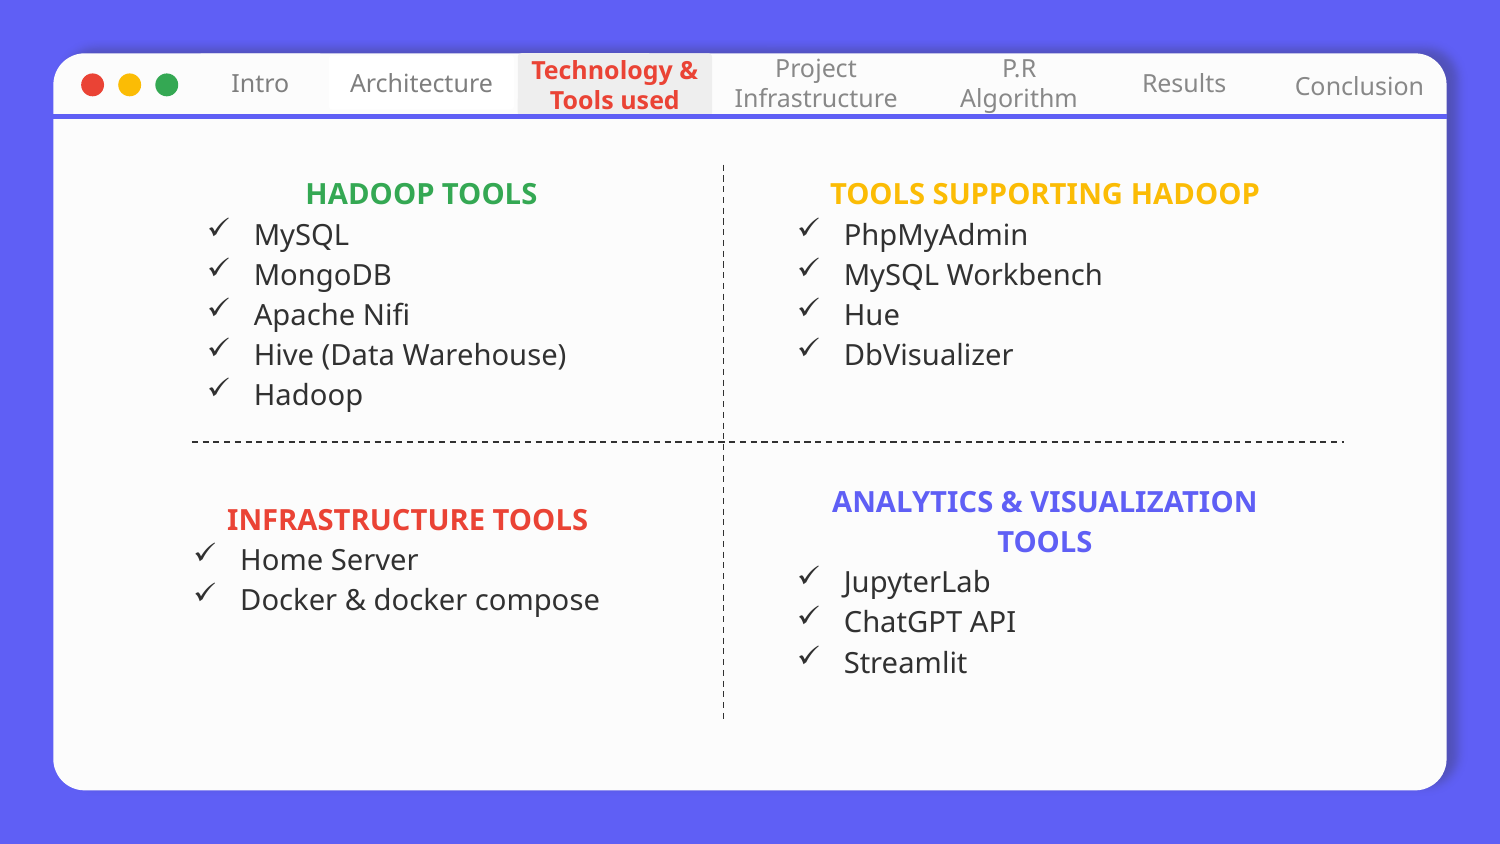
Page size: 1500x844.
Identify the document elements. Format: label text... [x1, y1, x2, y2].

text_box ANALYTICS & VISUALIZATION TOOLS JupyterLab ChatGPT API Streamlit [781, 463, 1309, 750]
text_box Architecture [328, 55, 514, 110]
text_box TOOLS SUPPORTING HADOOP PhpMyAdmin MySQL Workbench Hue DbVisualizer [781, 155, 1309, 441]
text_box INFRASTRUCTURE TOOLS Home Server Docker & docker compose [178, 481, 638, 768]
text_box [80, 73, 179, 97]
text_box P.R Algorithm [941, 51, 1097, 115]
text_box Intro [198, 53, 323, 113]
text_box Project Infrastructure [723, 51, 909, 115]
text_box Conclusion [1282, 53, 1438, 115]
text_box HADOOP TOOLS MySQL MongoDB Apache Nifi Hive (Data Warehouse) Hadoop [191, 155, 651, 441]
text_box Technology & Tools used [517, 53, 713, 114]
text_box Results [1106, 51, 1262, 115]
